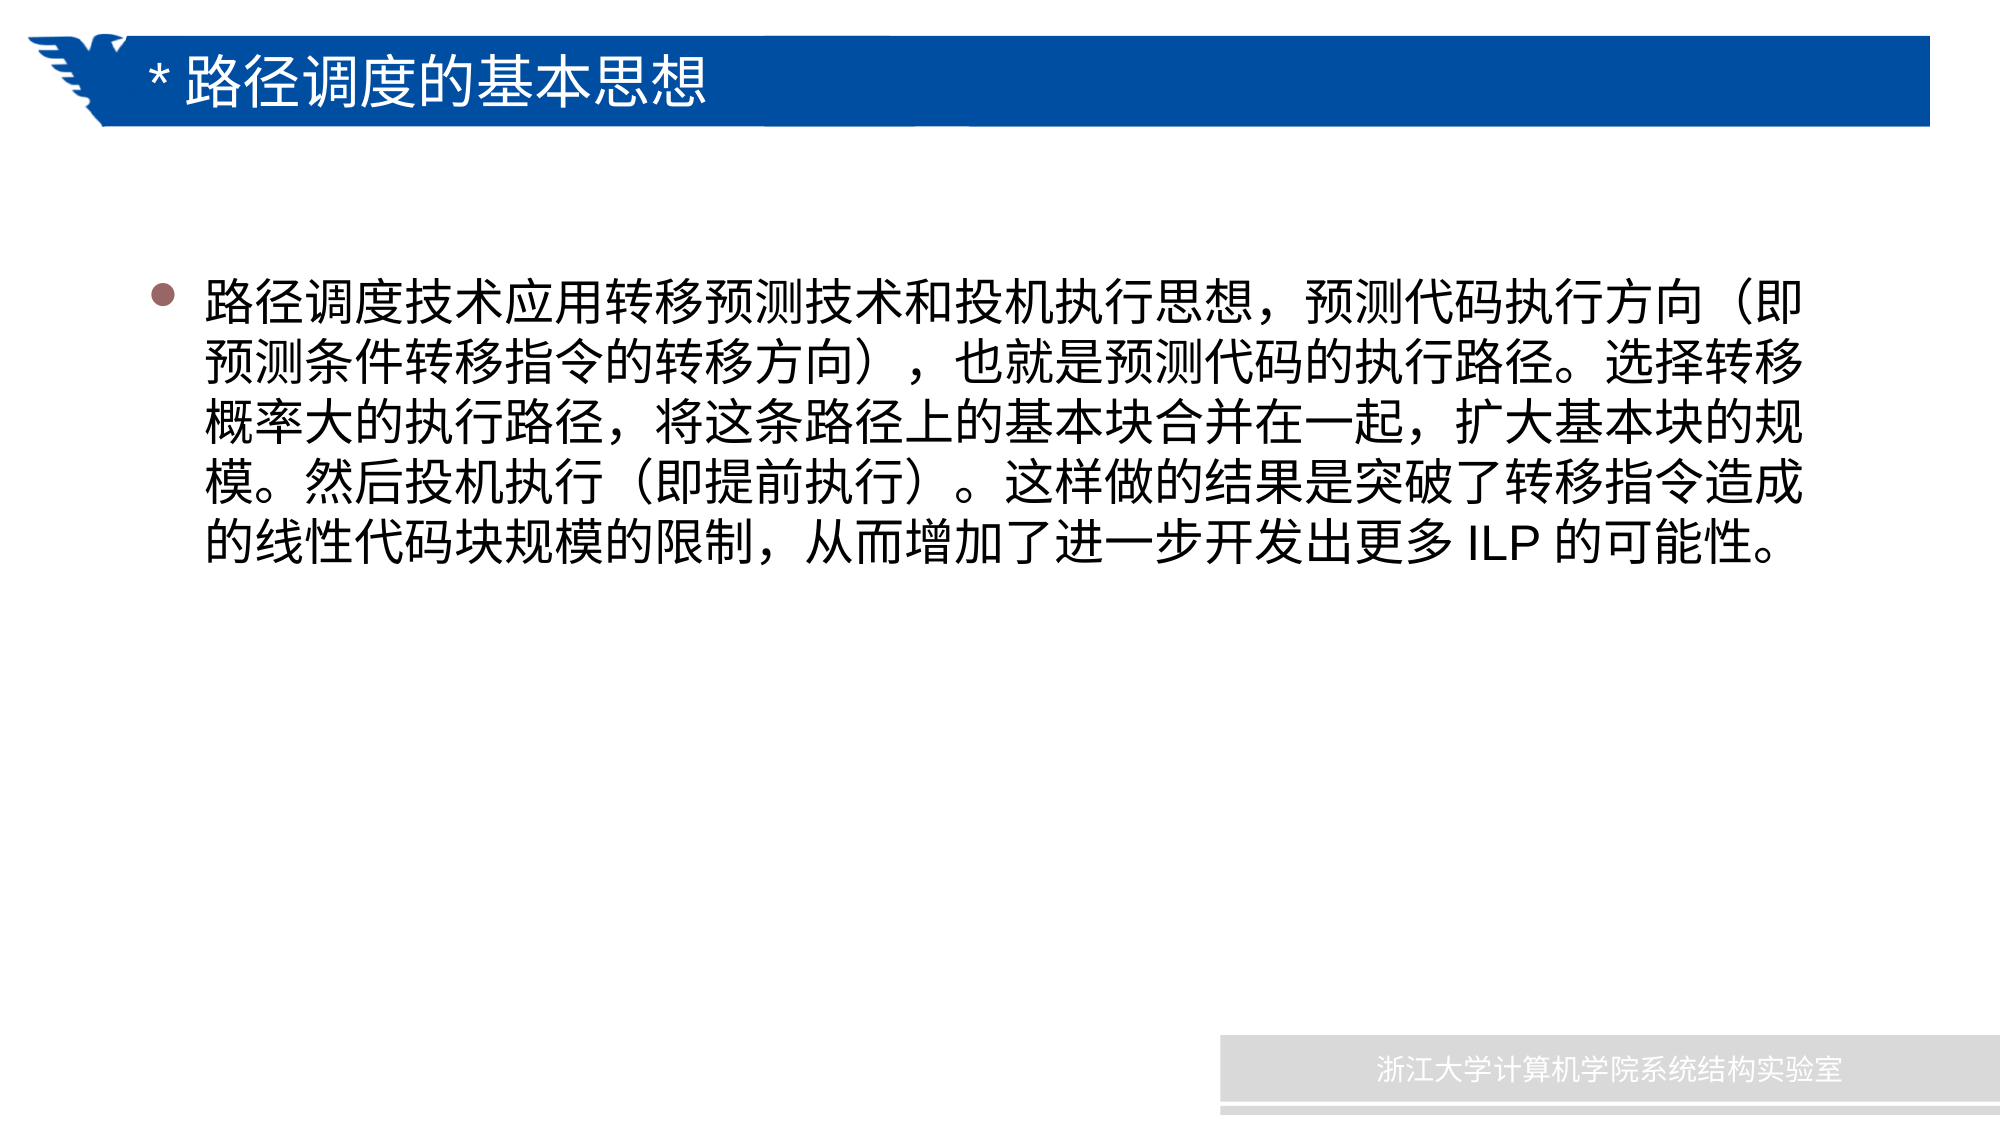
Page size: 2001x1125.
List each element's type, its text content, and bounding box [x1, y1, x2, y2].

title *路径调度的基本思想 [133, 37, 1796, 188]
picture [7, 19, 197, 127]
list 路径调度技术应用转移预测技术和投机执行思想，预测代码执行方向（即预测条件转移指令的转移方向），也就是预测代码的执行路径。选择转移概率大的执行路径，将这条路径上的基本块合并在一起，扩大基本块的规模。然后投机执行（即提前执行）。这样做的结果是突破了转移指令造成的线性代码块规模的限制，从而增加了进一步开发出更多ILP的可能性。 [133, 262, 1867, 988]
